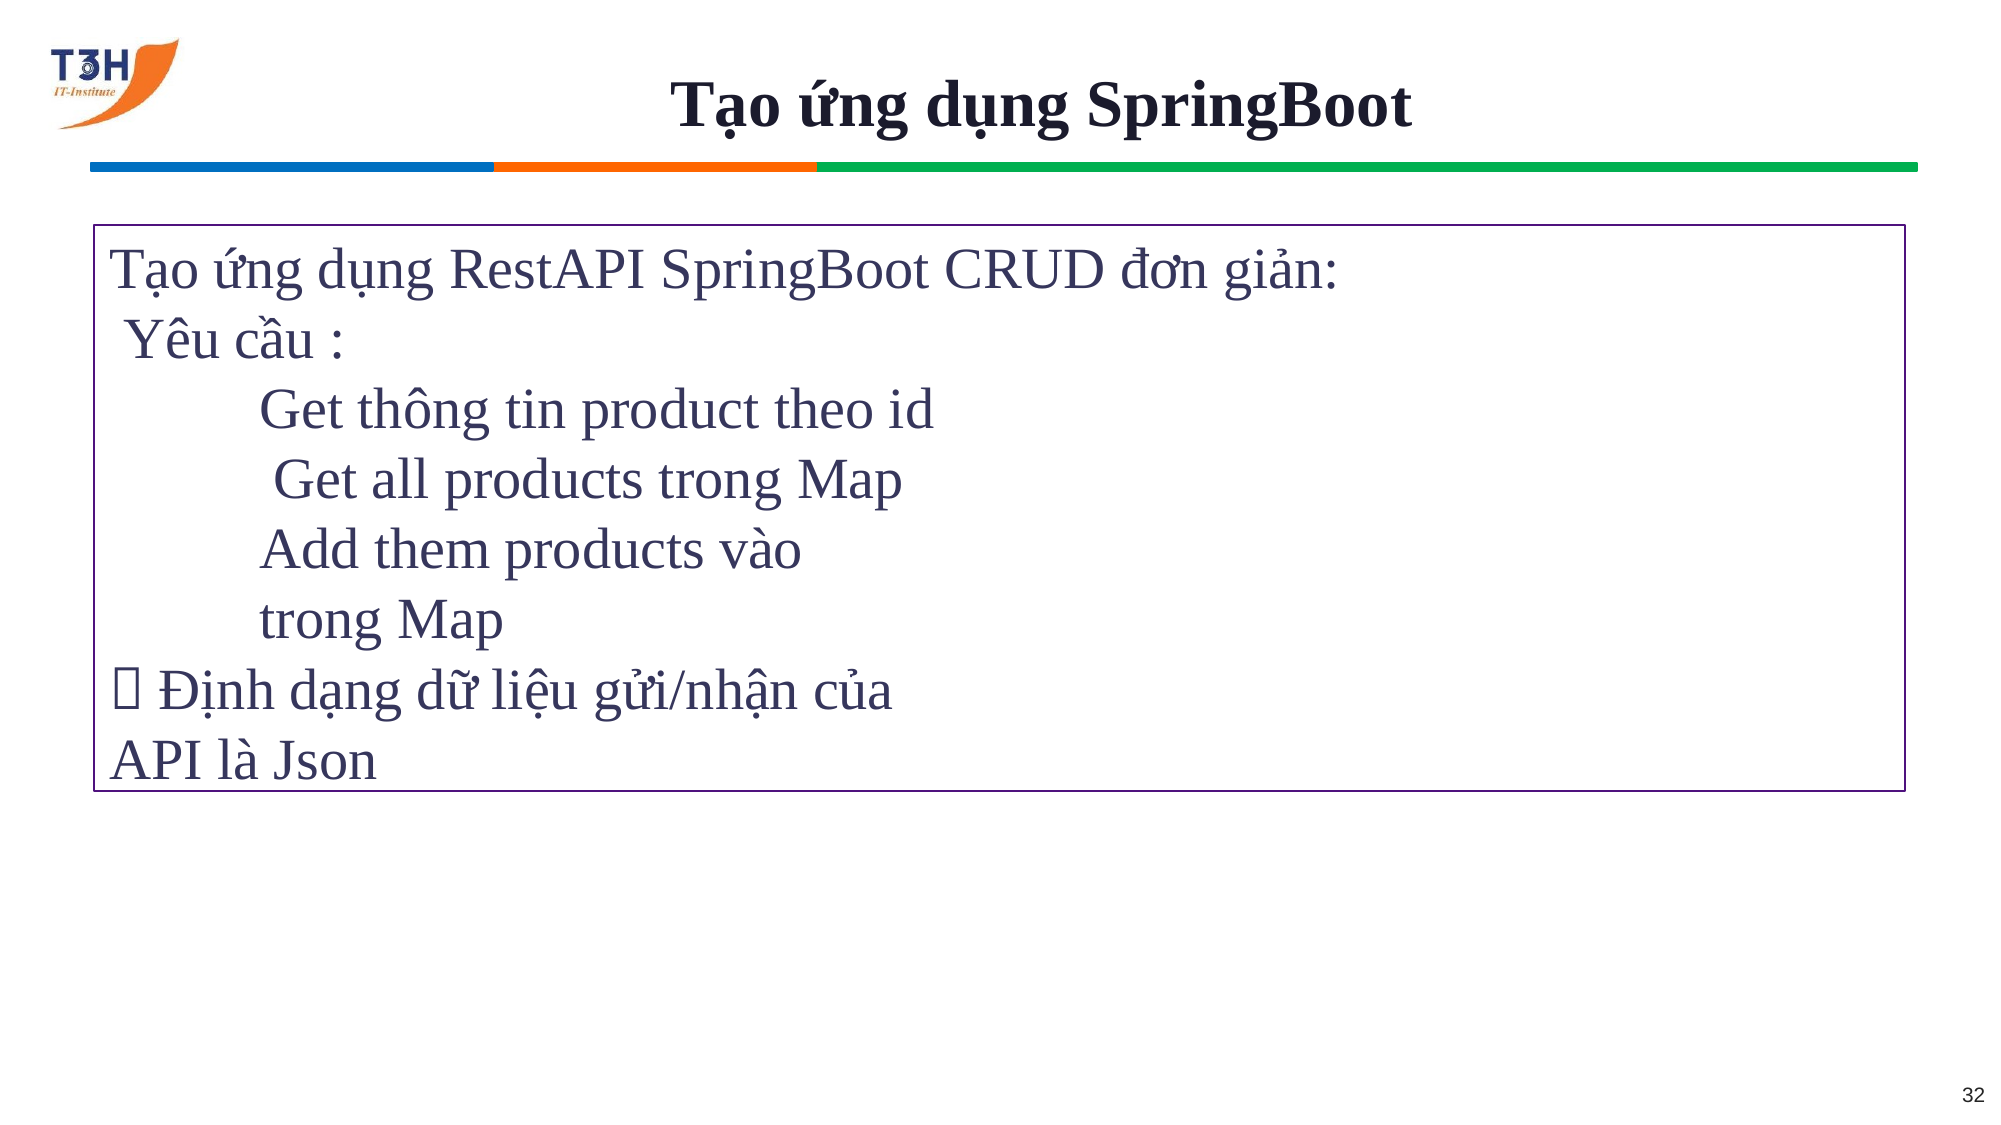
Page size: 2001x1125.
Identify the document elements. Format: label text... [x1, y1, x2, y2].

title Tạo ứng dụng SpringBoot [668, 57, 1416, 225]
slide_number 32 [1955, 1081, 1992, 1125]
picture [48, 37, 185, 130]
text_box Tạo ứng dụng RestAPI SpringBoot CRUD đơn giản: Yêu cầu : Get thông tin product theo id Get all products trong Map Add them products vào trong Map  Định dạng dữ liệu gửi/nhận của API là Json [94, 225, 1906, 791]
